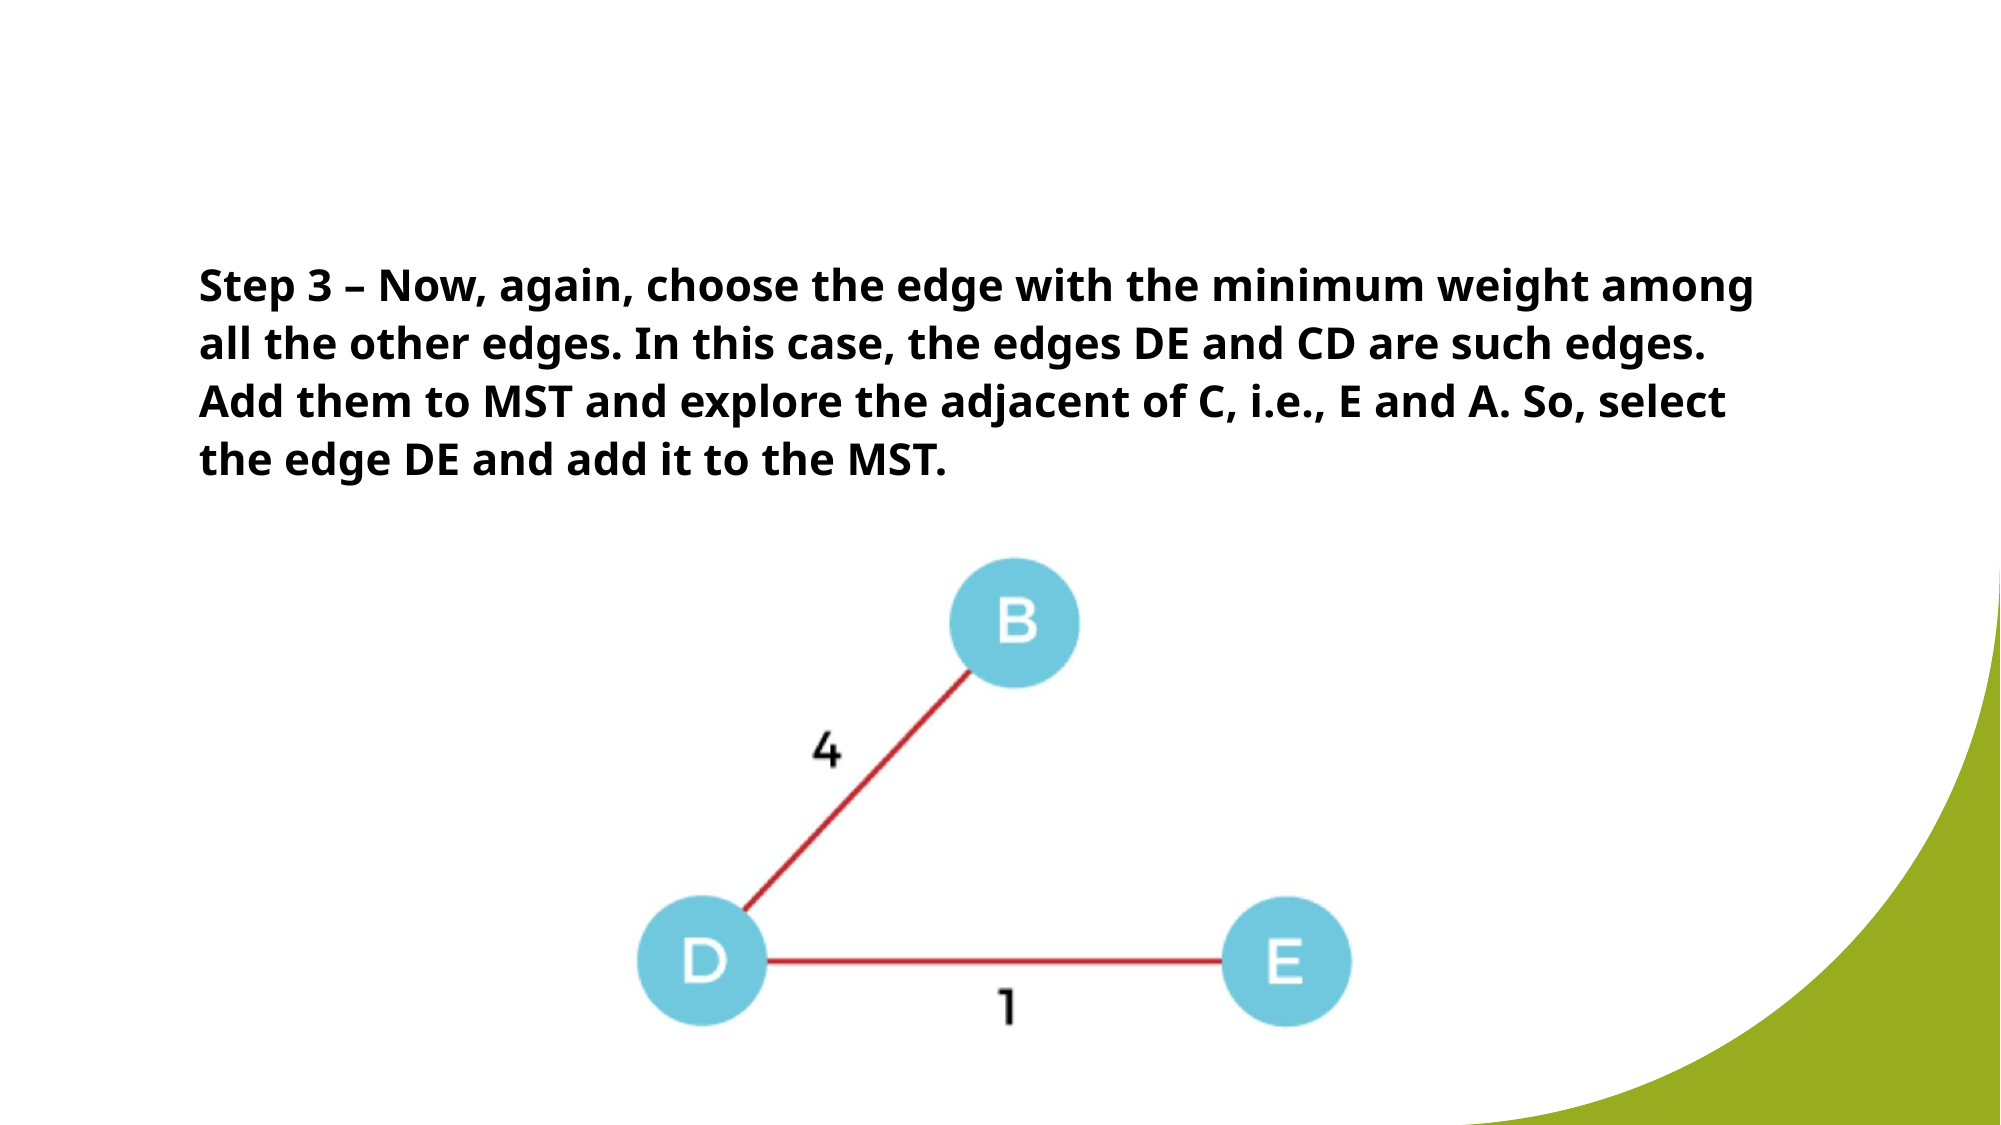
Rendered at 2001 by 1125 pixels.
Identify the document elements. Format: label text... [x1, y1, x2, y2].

title Step 3 – Now, again, choose the edge with the minimum weight among all the other edges. In this case, the edges DE and CD are such edges. Add them to MST and explore the adjacent of C, i.e., E and A. So, select the edge DE and add it to the MST. [183, 244, 1817, 492]
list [562, 540, 1424, 1117]
